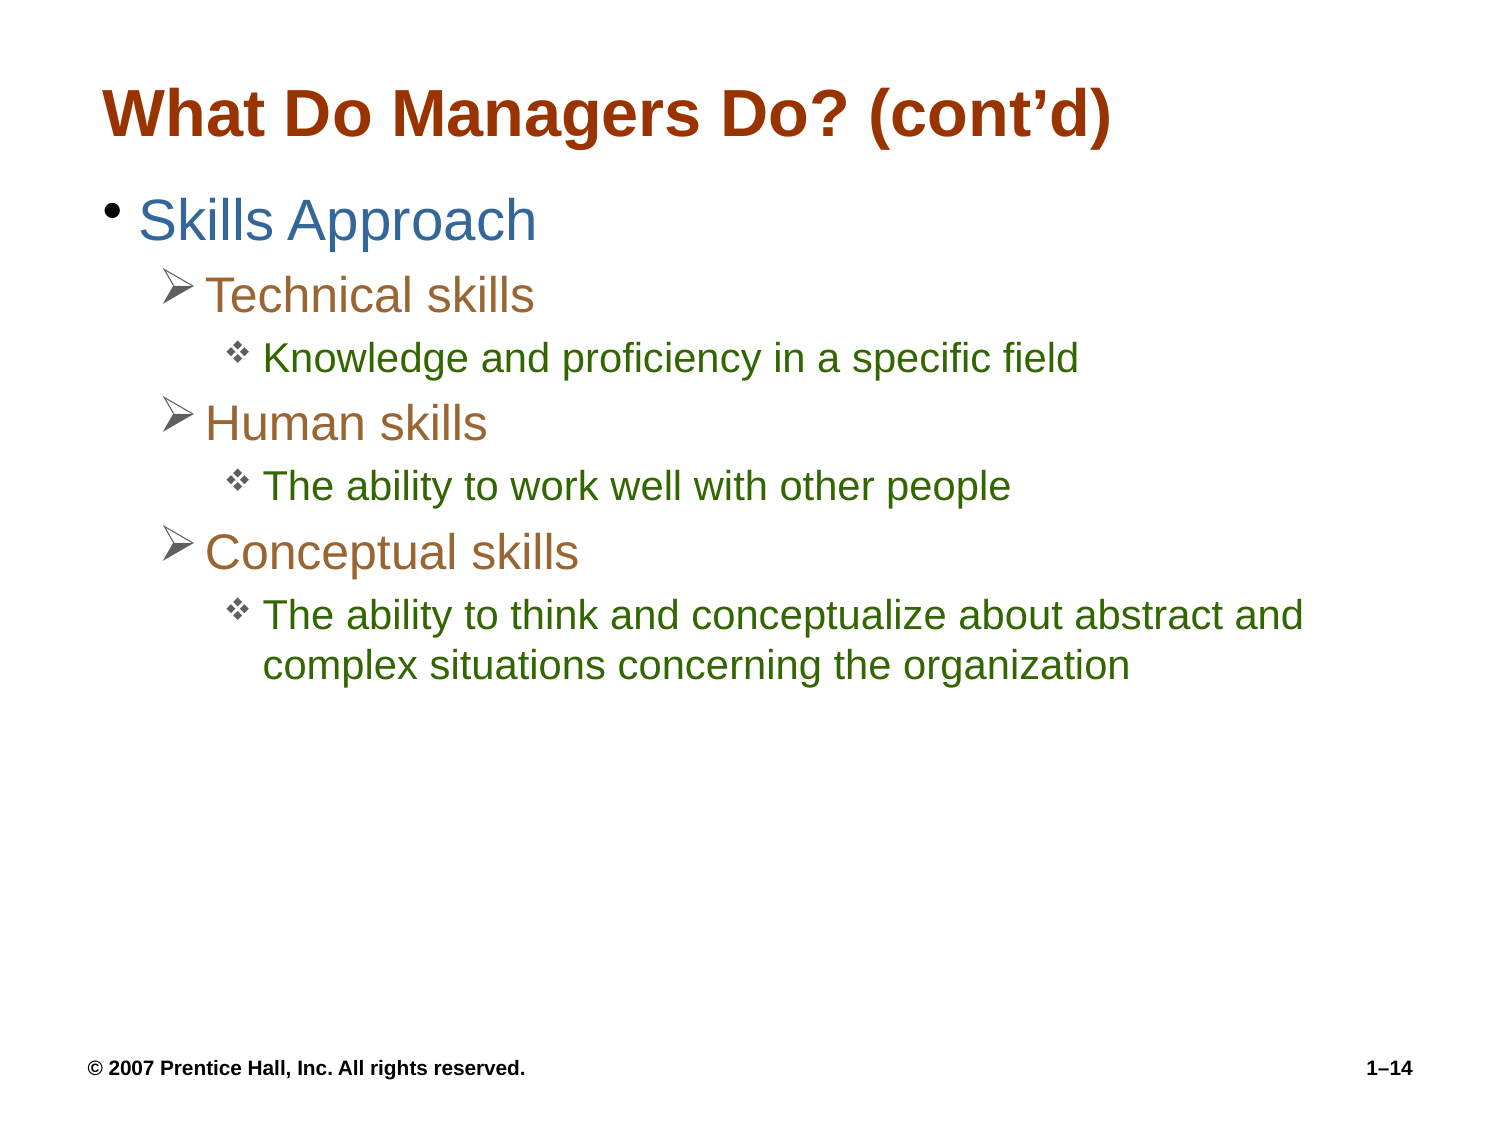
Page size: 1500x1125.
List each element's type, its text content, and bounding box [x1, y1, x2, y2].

slide_number 1–14 [1049, 1012, 1413, 1088]
title What Do Managers Do? (cont’d) [87, 62, 1413, 158]
footer © 2007 Prentice Hall, Inc. All rights reserved. [87, 1012, 751, 1088]
list Skills Approach Technical skills Knowledge and proficiency in a specific field Human skills The ability to work well with other people Conceptual skills The ability to think and conceptualize about abstract and complex situations concerning the organization [87, 174, 1417, 1001]
